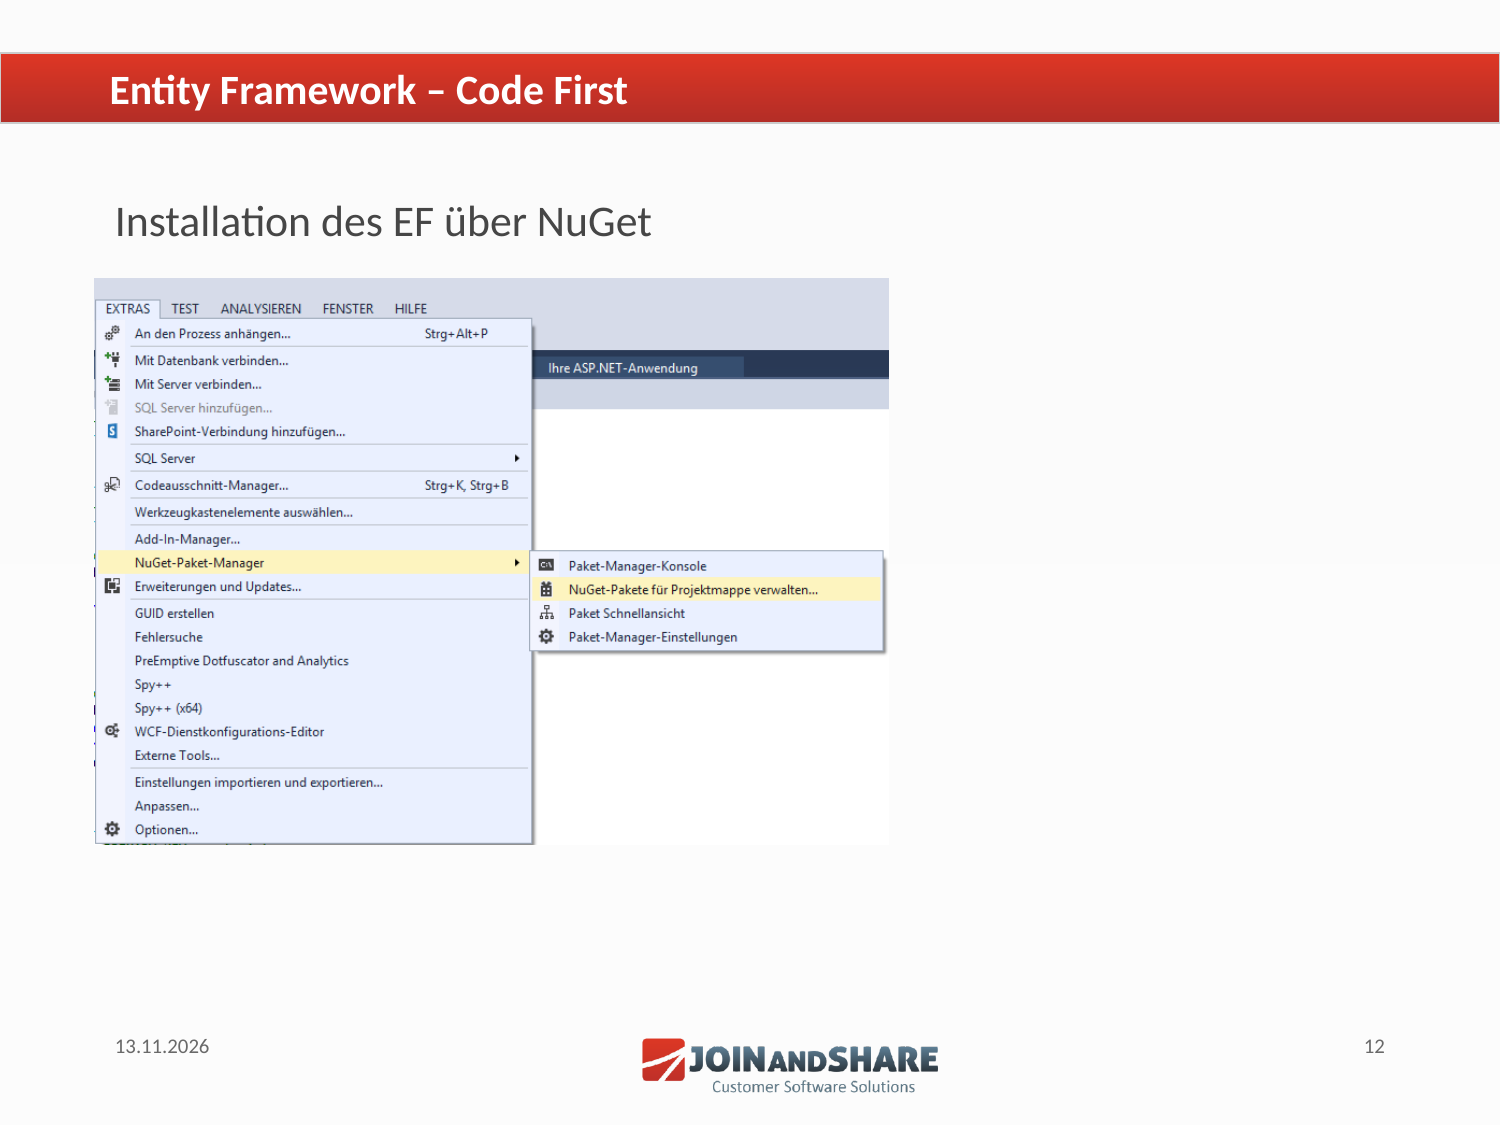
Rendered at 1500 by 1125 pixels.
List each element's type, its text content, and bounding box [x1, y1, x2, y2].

title Entity Framework – Code First [94, 53, 1413, 124]
picture [624, 1037, 938, 1096]
list Installation des EF über NuGet [99, 187, 1400, 1000]
slide_number 12 [1237, 1024, 1401, 1101]
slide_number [99, 1024, 401, 1101]
picture [94, 278, 889, 845]
